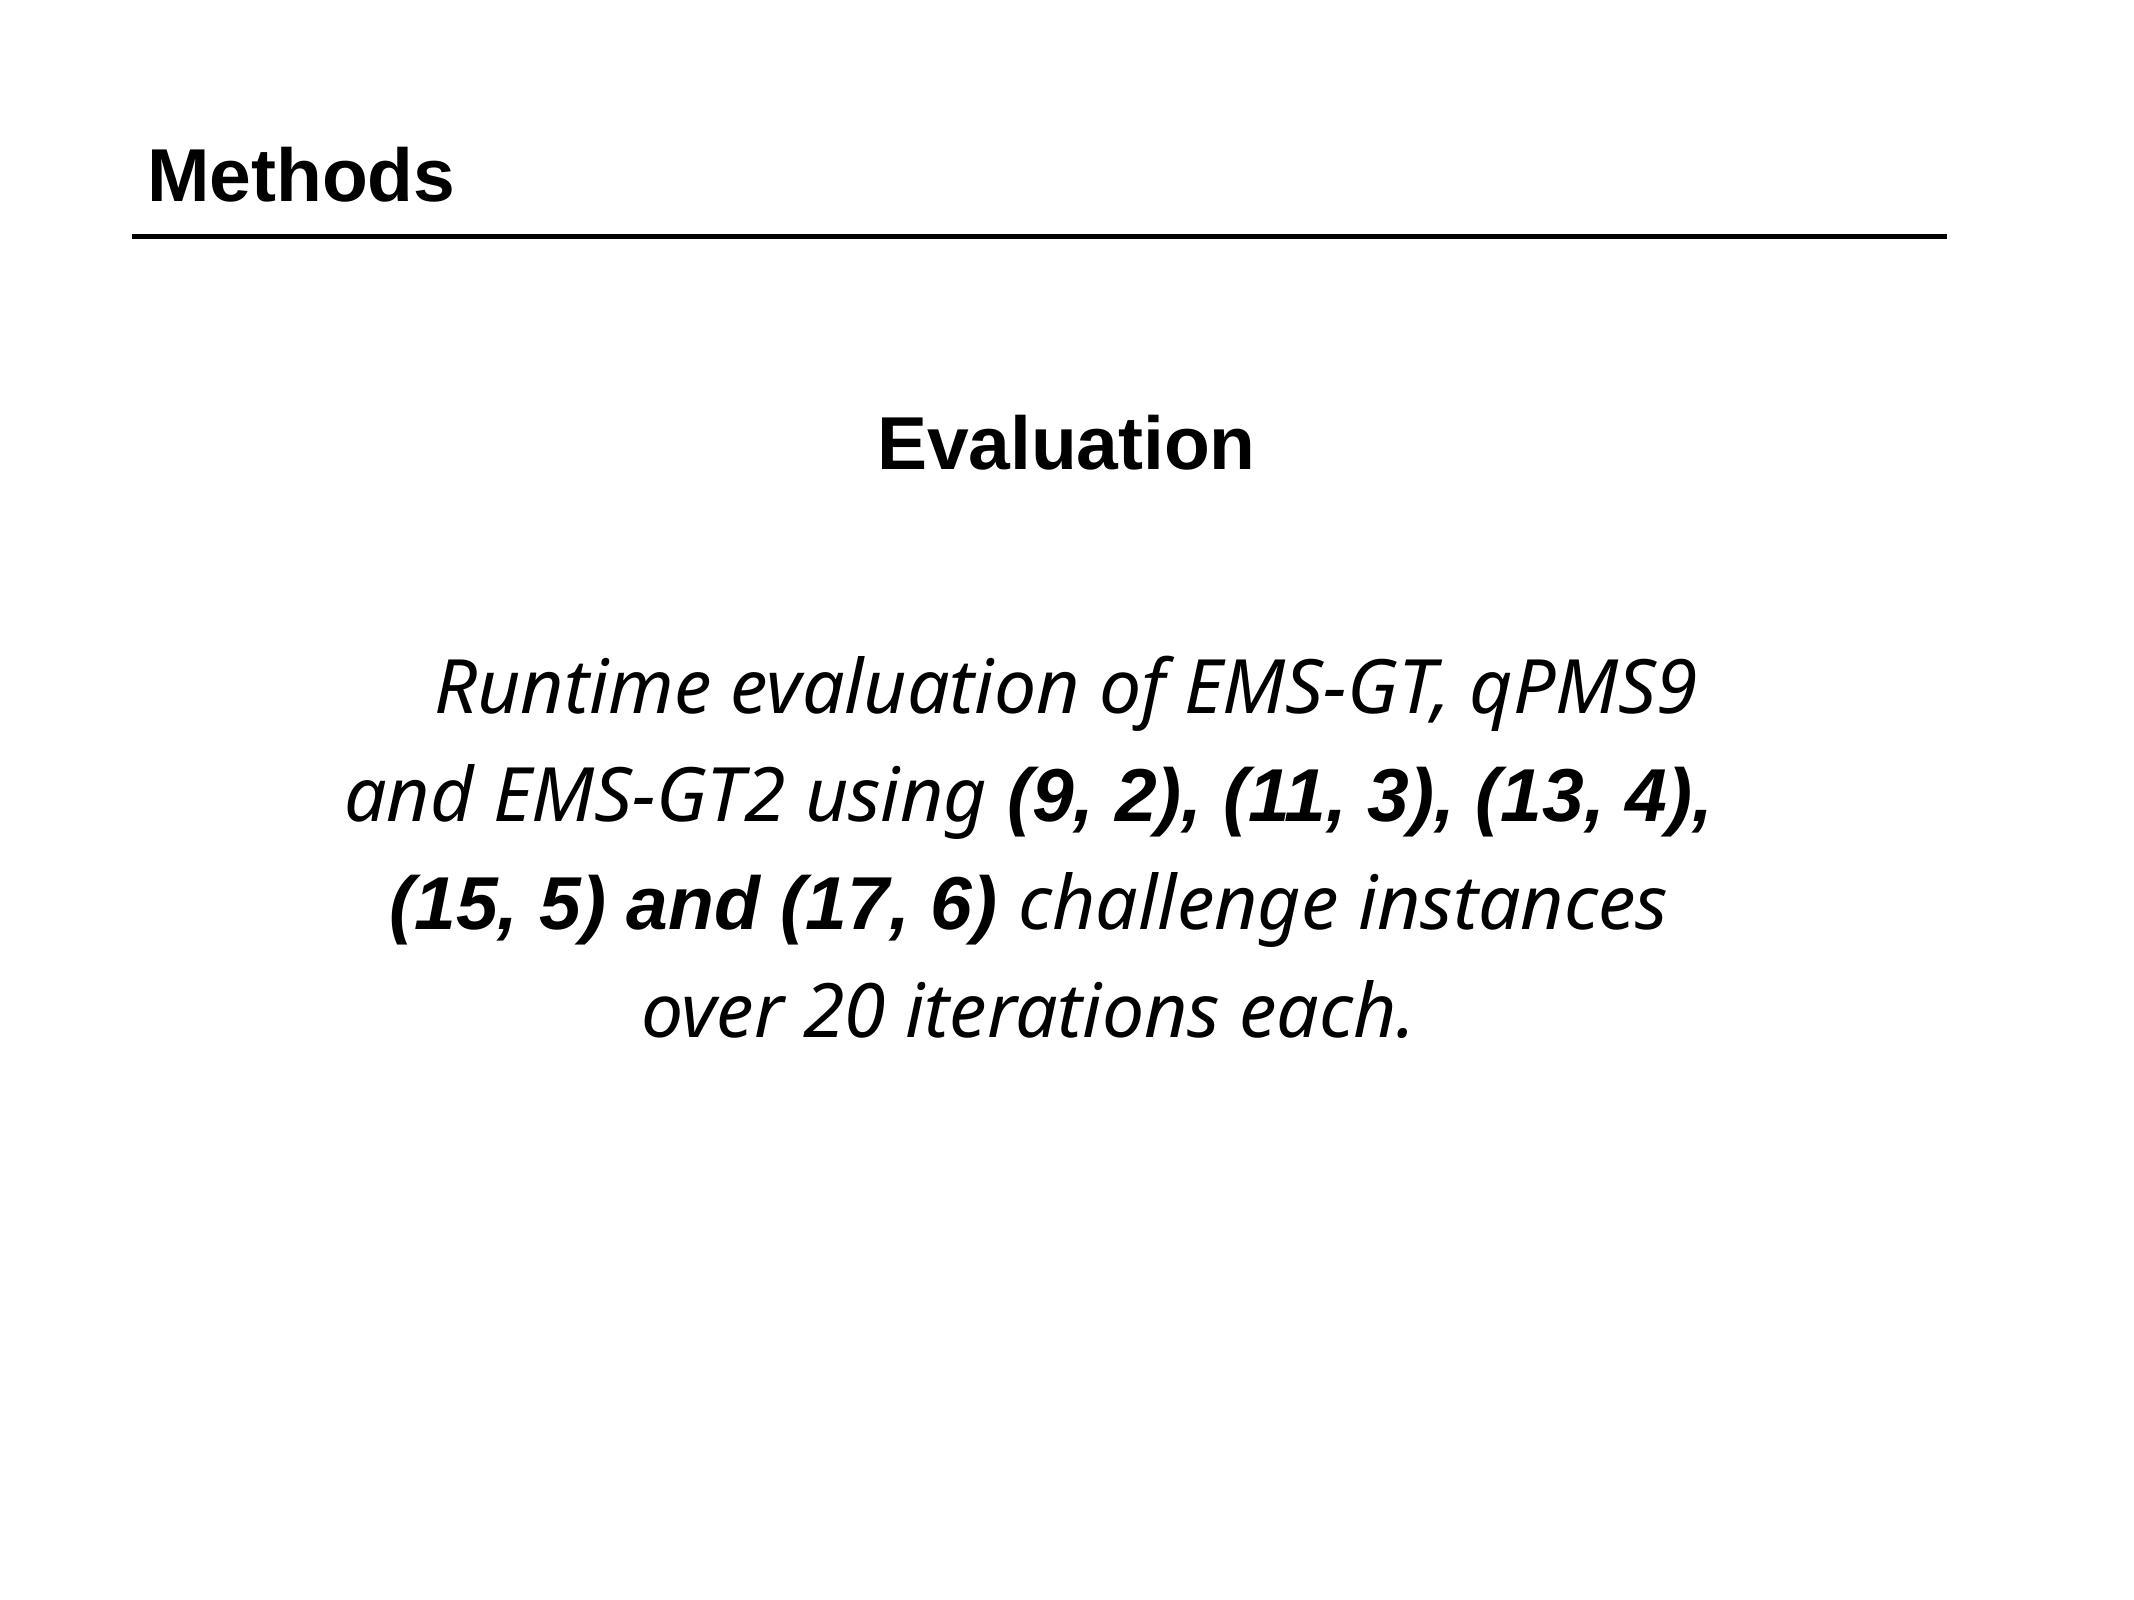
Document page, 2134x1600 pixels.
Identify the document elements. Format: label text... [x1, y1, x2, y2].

text_box Methods [138, 117, 1703, 225]
text_box Runtime evaluation of EMS-GT, qPMS9 and EMS-GT2 using (9, 2), (11, 3), (13, 4), (15, 5) and (17, 6) challenge instances over 20 iterations each. [307, 612, 1826, 1061]
text_box Evaluation [159, 367, 1975, 493]
